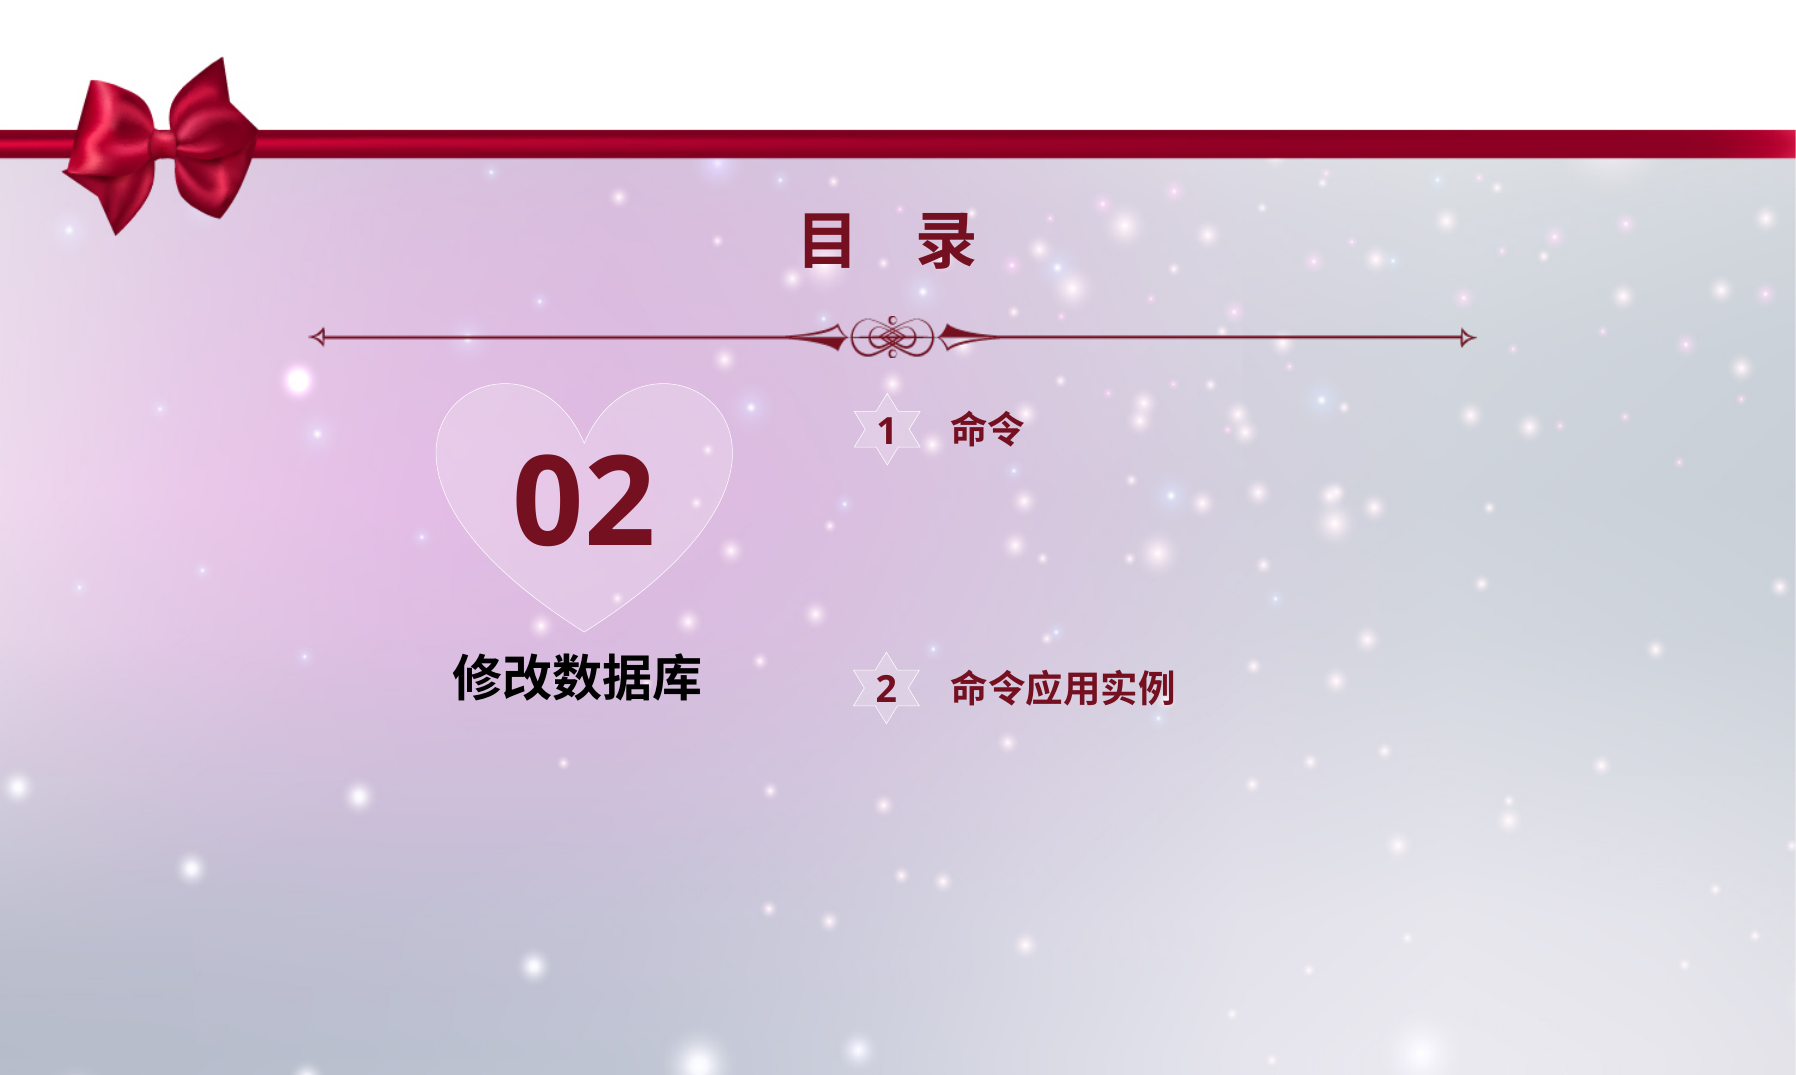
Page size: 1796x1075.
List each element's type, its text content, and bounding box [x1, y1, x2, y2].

text_box 命令应用实例 [935, 657, 1191, 718]
text_box 目 录 [777, 191, 998, 285]
text_box 02 [436, 383, 733, 633]
text_box 2 [853, 652, 920, 724]
text_box 修改数据库 [437, 638, 718, 714]
text_box 1 [854, 393, 921, 466]
picture [0, 0, 1796, 1075]
text_box 命令 [935, 398, 1040, 459]
